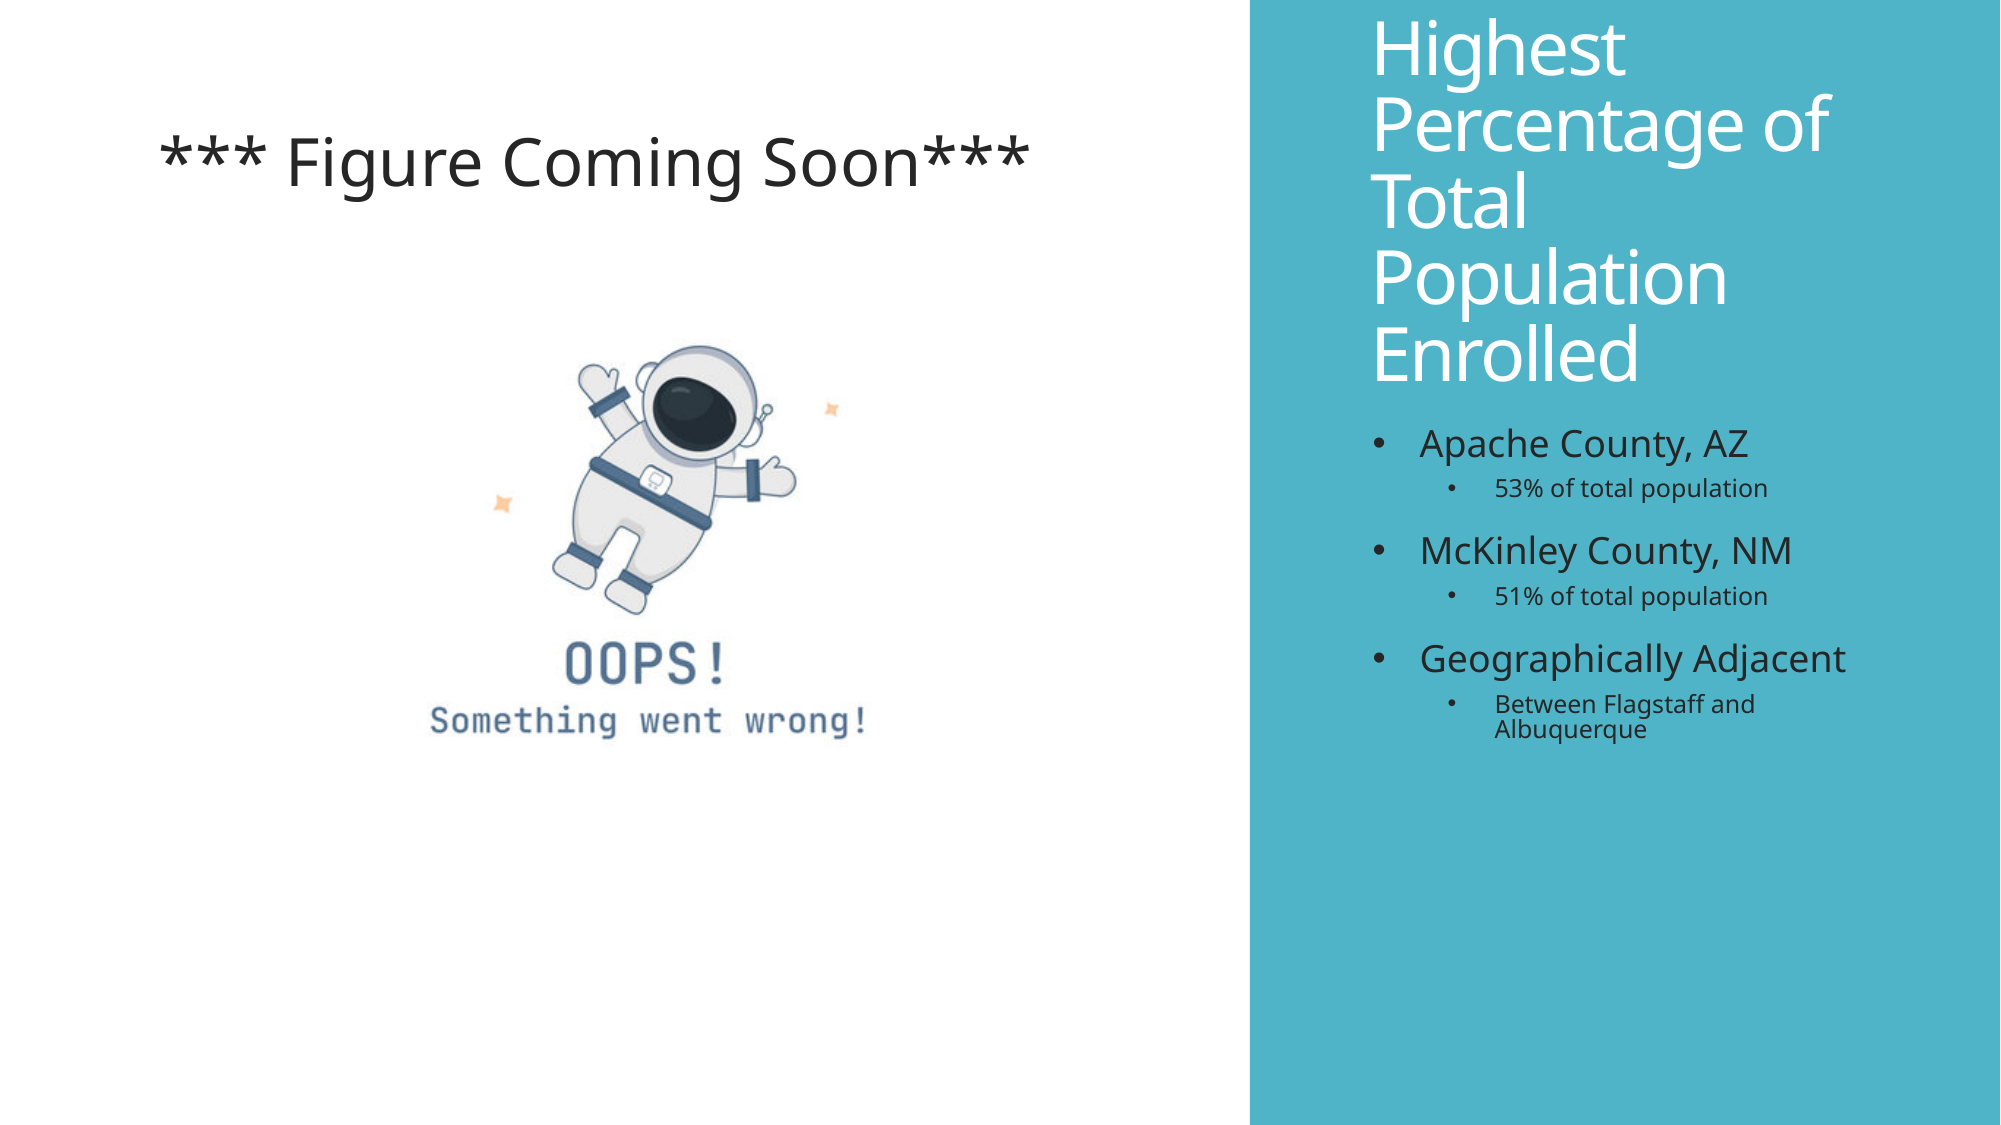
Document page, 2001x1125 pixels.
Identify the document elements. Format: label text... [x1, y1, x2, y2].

list *** Figure Coming Soon*** [125, 125, 1125, 875]
title Highest Percentage of Total Population Enrolled [1355, 88, 1911, 404]
picture [332, 280, 1001, 808]
list Apache County, AZ 53% of total population McKinley County, NM 51% of total population Geographically Adjacent Between Flagstaff and Albuquerque [1357, 412, 1916, 925]
